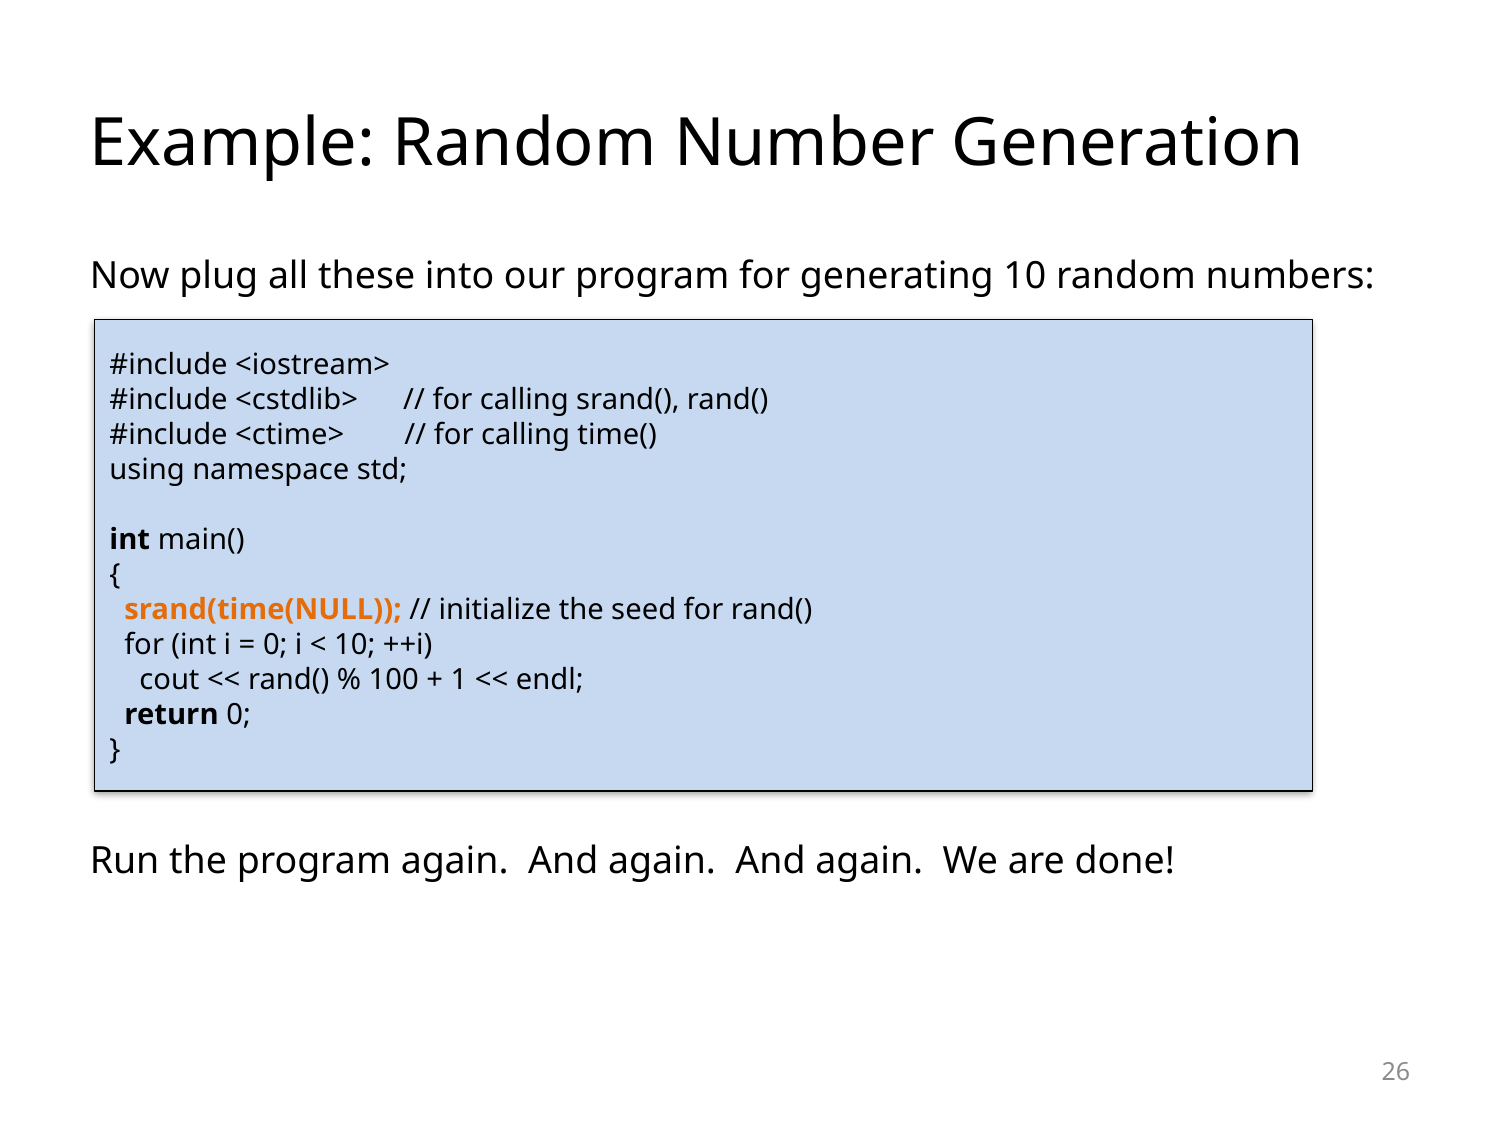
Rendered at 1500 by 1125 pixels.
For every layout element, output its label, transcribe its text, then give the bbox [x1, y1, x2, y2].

text_box <number> [1074, 1042, 1425, 1103]
text_box Example: Random Number Generation [75, 45, 1425, 233]
text_box Now plug all these into our program for generating 10 random numbers: Run the program again. And again. And again. We are done! [74, 243, 1478, 889]
text_box #include <iostream> #include <cstdlib> // for calling srand(), rand() #include <ctime> // for calling time() using namespace std; int main() { srand(time(NULL)); // initialize the seed for rand() for (int i = 0; i < 10; ++i) cout << rand() % 100 + 1 << endl; return 0; } [94, 319, 1313, 792]
